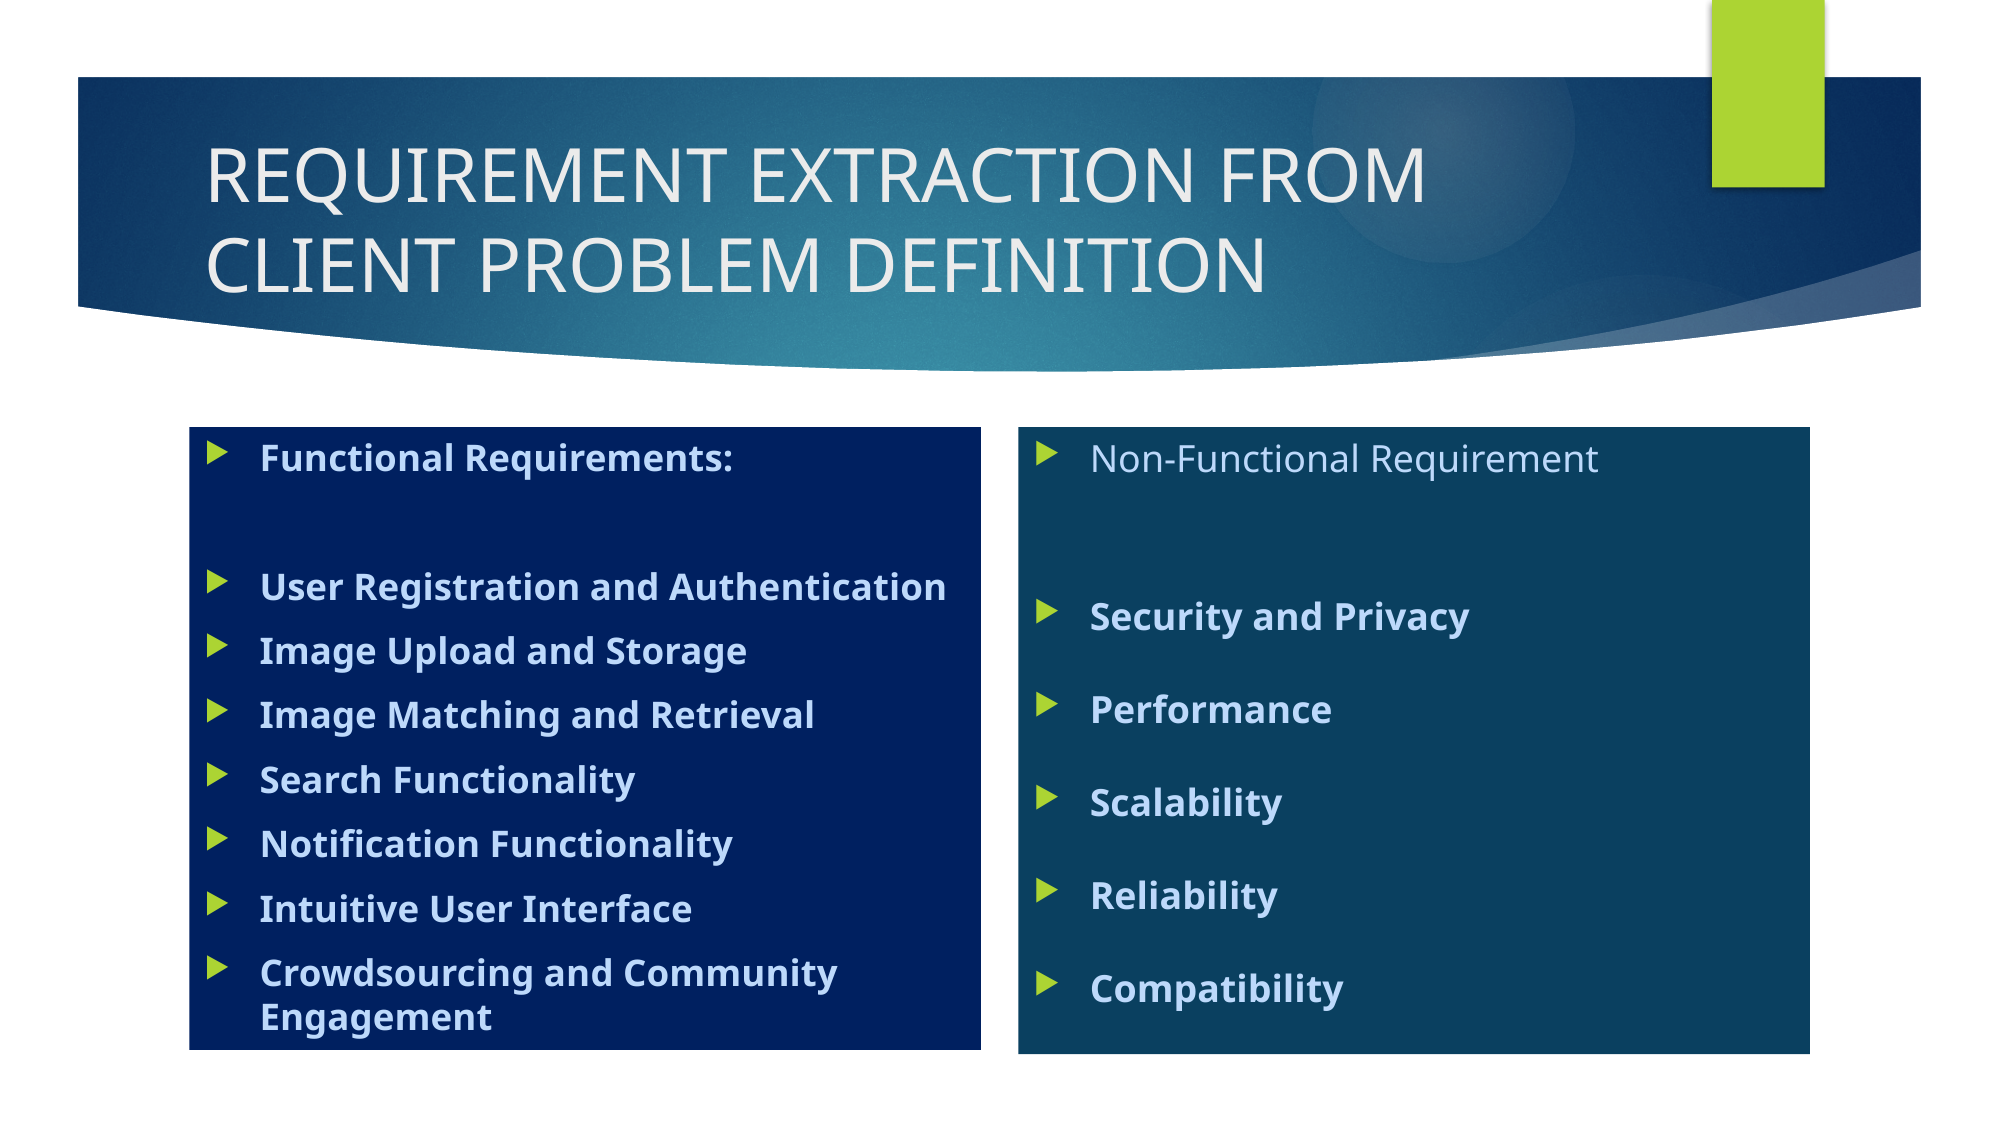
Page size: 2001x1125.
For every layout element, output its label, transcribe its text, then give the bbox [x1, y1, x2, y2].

list Non-Functional Requirement Security and Privacy Performance Scalability Reliability Compatibility [1018, 427, 1810, 1055]
list Functional Requirements: User Registration and Authentication Image Upload and Storage Image Matching and Retrieval Search Functionality Notification Functionality Intuitive User Interface Crowdsourcing and Community Engagement [189, 427, 981, 1050]
title REQUIREMENT EXTRACTION FROM CLIENT PROBLEM DEFINITION [189, 111, 1627, 324]
